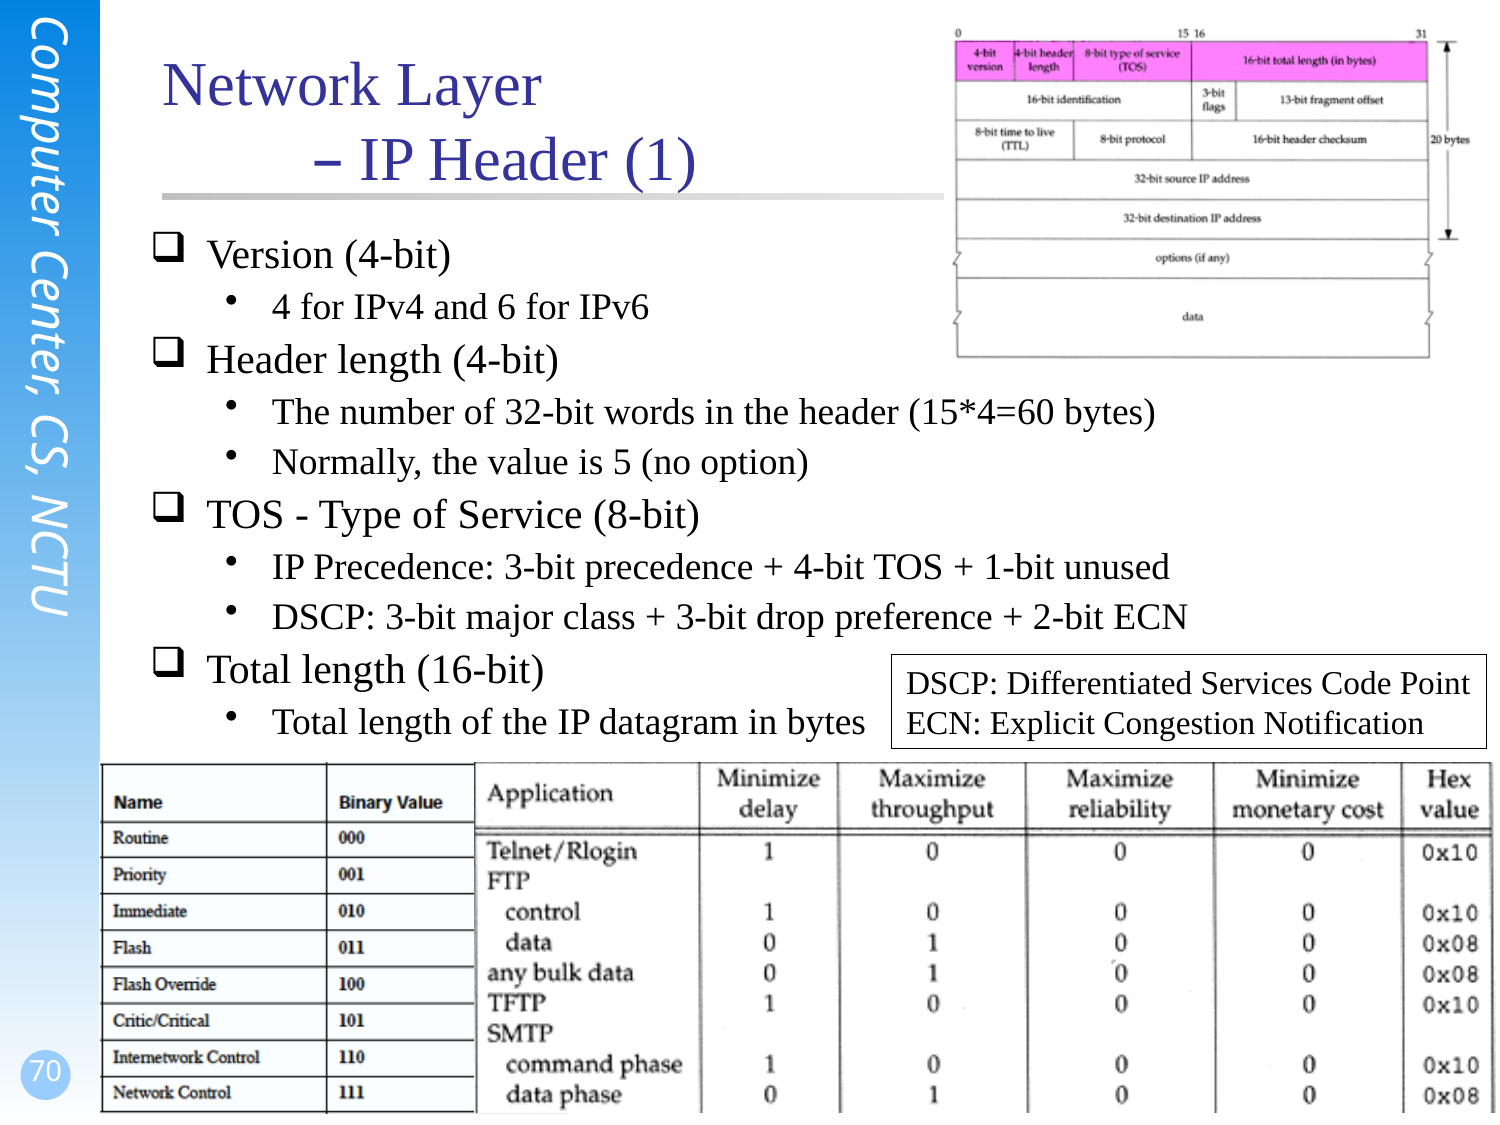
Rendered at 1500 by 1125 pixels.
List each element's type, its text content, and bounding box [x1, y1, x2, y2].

list Version (4-bit) 4 for IPv4 and 6 for IPv6 Header length (4-bit) The number of 32-bit words in the header (15*4=60 bytes) Normally, the value is 5 (no option) TOS - Type of Service (8-bit) IP Precedence: 3-bit precedence + 4-bit TOS + 1-bit unused DSCP: 3-bit major class + 3-bit drop preference + 2-bit ECN Total length (16-bit) Total length of the IP datagram in bytes [150, 232, 1425, 750]
picture [943, 21, 1474, 372]
title Network Layer – IP Header (1) [162, 42, 938, 231]
picture [99, 760, 1500, 1114]
text_box DSCP: Differentiated Services Code Point ECN: Explicit Congestion Notification [891, 654, 1487, 749]
